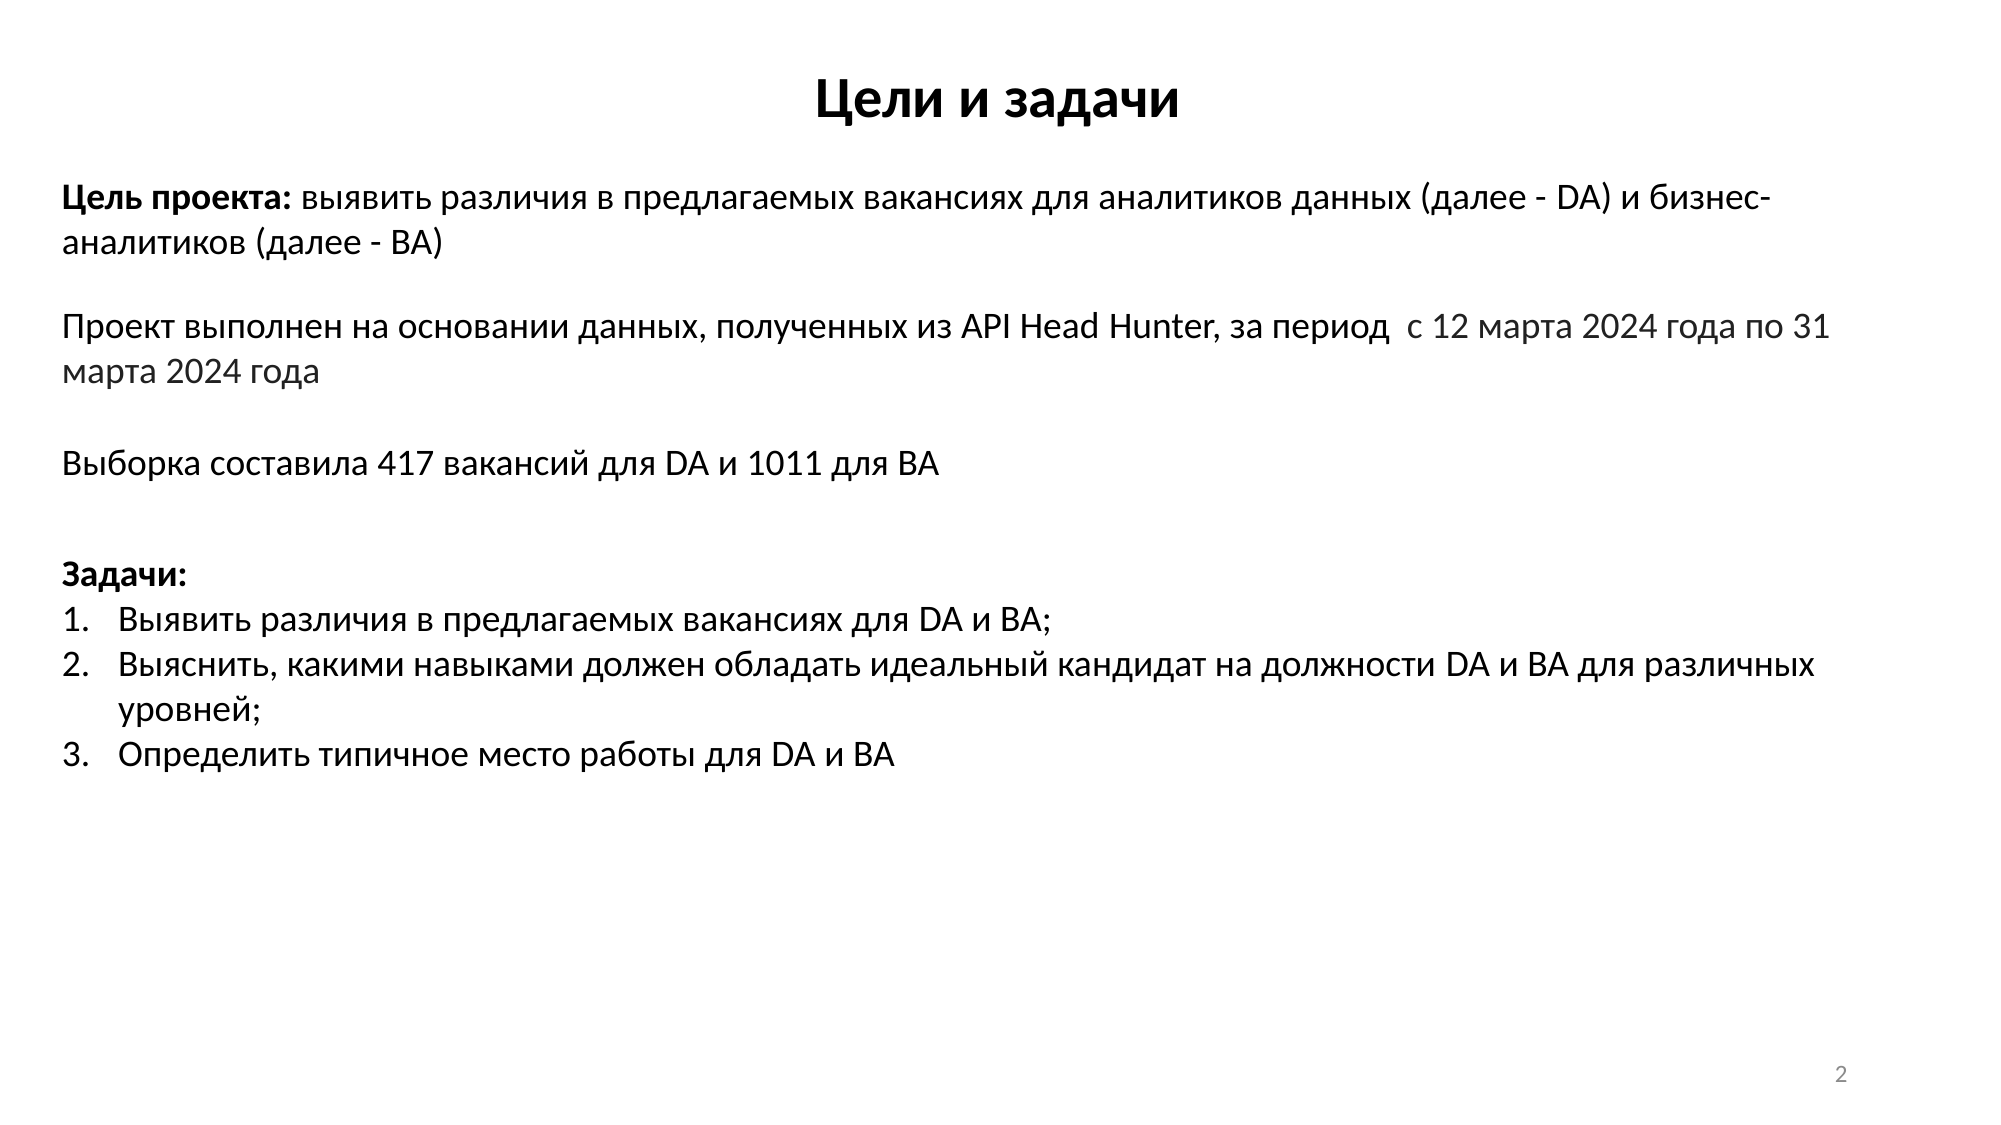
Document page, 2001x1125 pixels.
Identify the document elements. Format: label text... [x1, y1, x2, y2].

text_box Задачи: Выявить различия в предлагаемых вакансиях для DA и BA; Выяснить, какими навыками должен обладать идеальный кандидат на должности DA и BA для различных уровней; Определить типичное место работы для DA и BA [47, 541, 1864, 826]
slide_number 2 [1412, 1042, 1863, 1103]
text_box Проект выполнен на основании данных, полученных из API Head Hunter, за период с 12 марта 2024 года по 31 марта 2024 года [47, 294, 1914, 399]
text_box Цели и задачи [47, 51, 1950, 137]
text_box Выборка составила 417 вакансий для DA и 1011 для BA [47, 430, 1812, 491]
text_box Цель проекта: выявить различия в предлагаемых вакансиях для аналитиков данных (далее - DA) и бизнес-аналитиков (далее - BA) [47, 164, 1914, 270]
